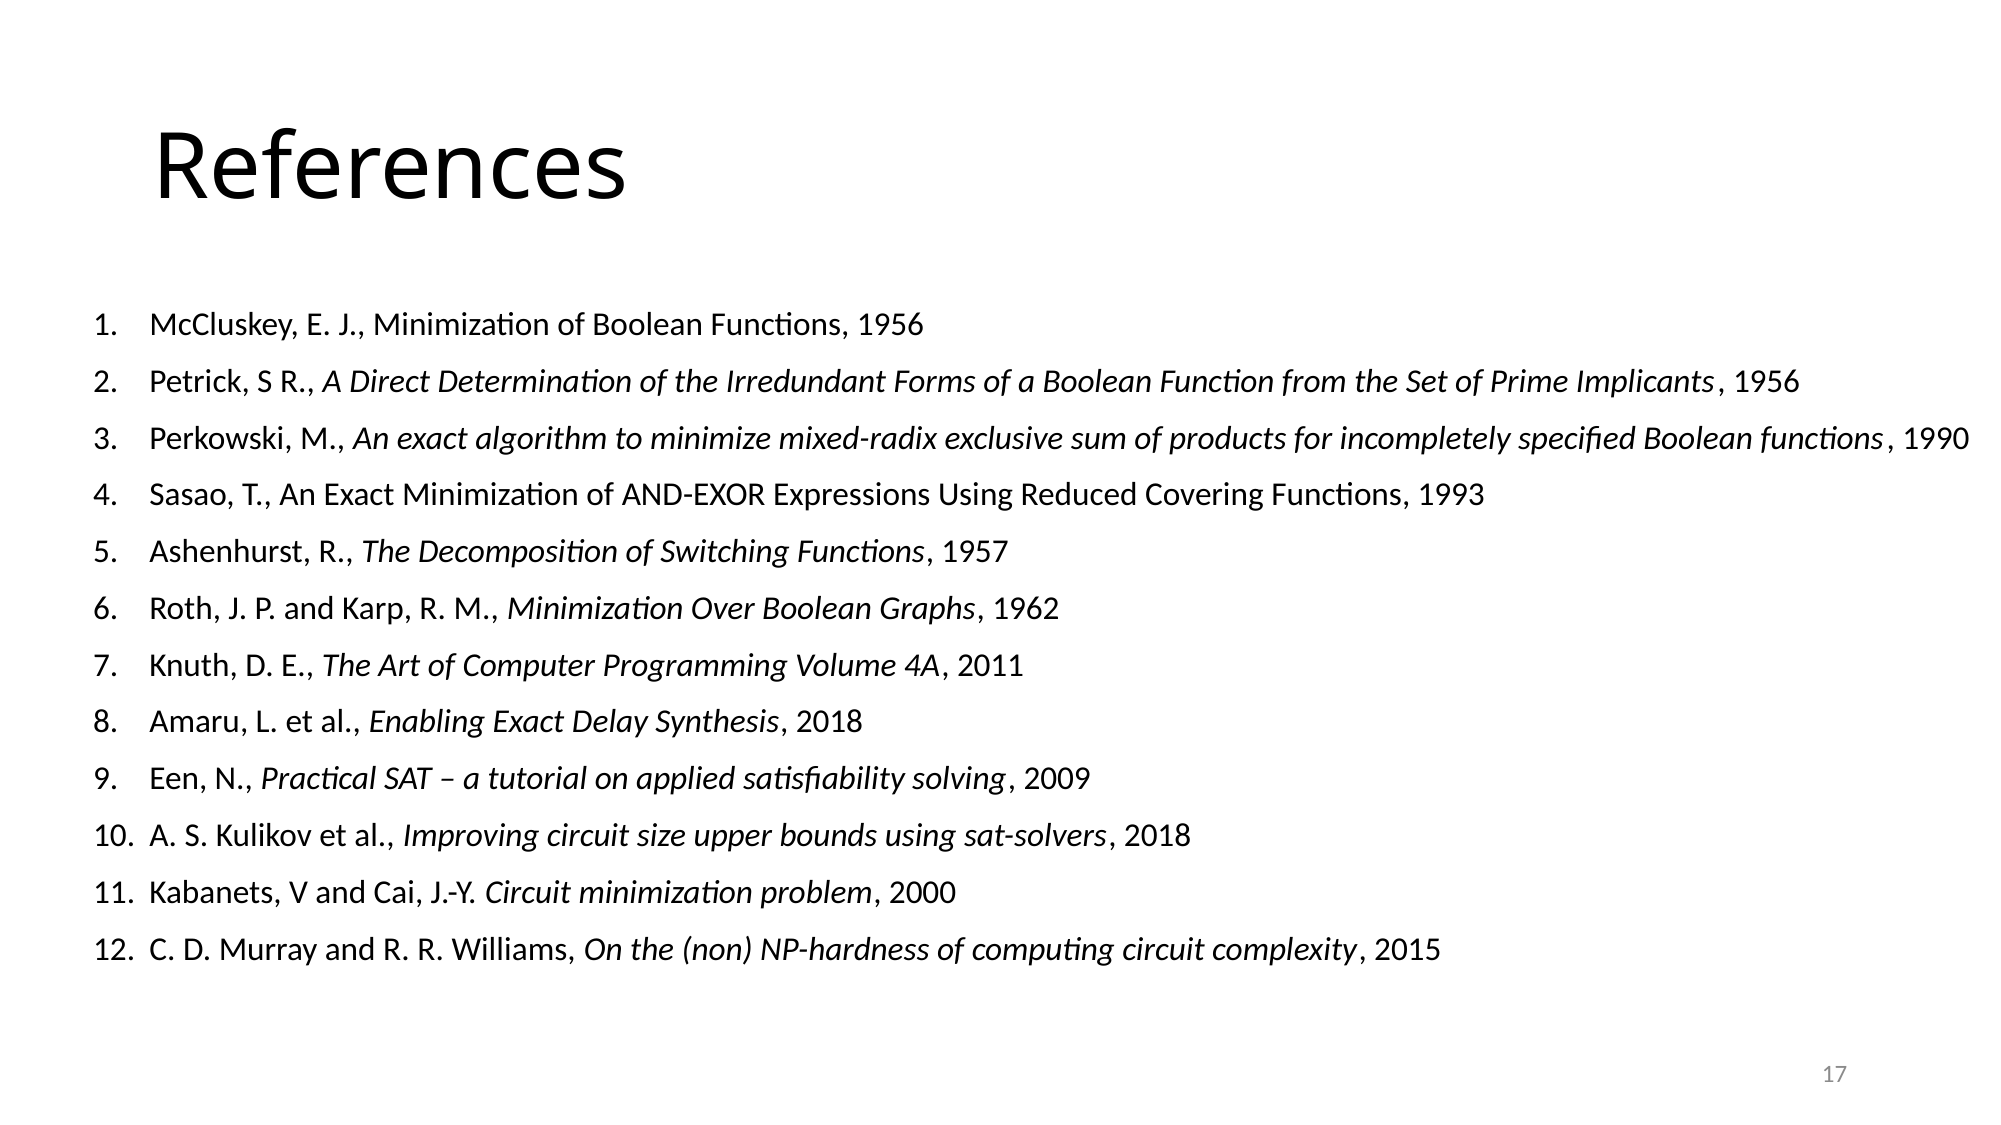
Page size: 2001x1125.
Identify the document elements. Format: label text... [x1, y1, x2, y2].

title References [137, 59, 1863, 278]
slide_number 17 [1412, 1042, 1863, 1103]
list McCluskey, E. J., Minimization of Boolean Functions, 1956 Petrick, S R., A Direct Determination of the Irredundant Forms of a Boolean Function from the Set of Prime Implicants, 1956 Perkowski, M., An exact algorithm to minimize mixed-radix exclusive sum of products for incompletely specified Boolean functions, 1990 Sasao, T., An Exact Minimization of AND-EXOR Expressions Using Reduced Covering Functions, 1993 Ashenhurst, R., The Decomposition of Switching Functions, 1957 Roth, J. P. and Karp, R. M., Minimization Over Boolean Graphs, 1962 Knuth, D. E., The Art of Computer Programming Volume 4A, 2011 Amaru, L. et al., Enabling Exact Delay Synthesis, 2018 Een, N., Practical SAT – a tutorial on applied satisfiability solving, 2009 A. S. Kulikov et al., Improving circuit size upper bounds using sat-solvers, 2018 Kabanets, V and Cai, J.-Y. Circuit minimization problem, 2000 C. D. Murray and R. R. Williams, On the (non) NP-hardness of computing circuit complexity, 2015 [78, 299, 2000, 975]
